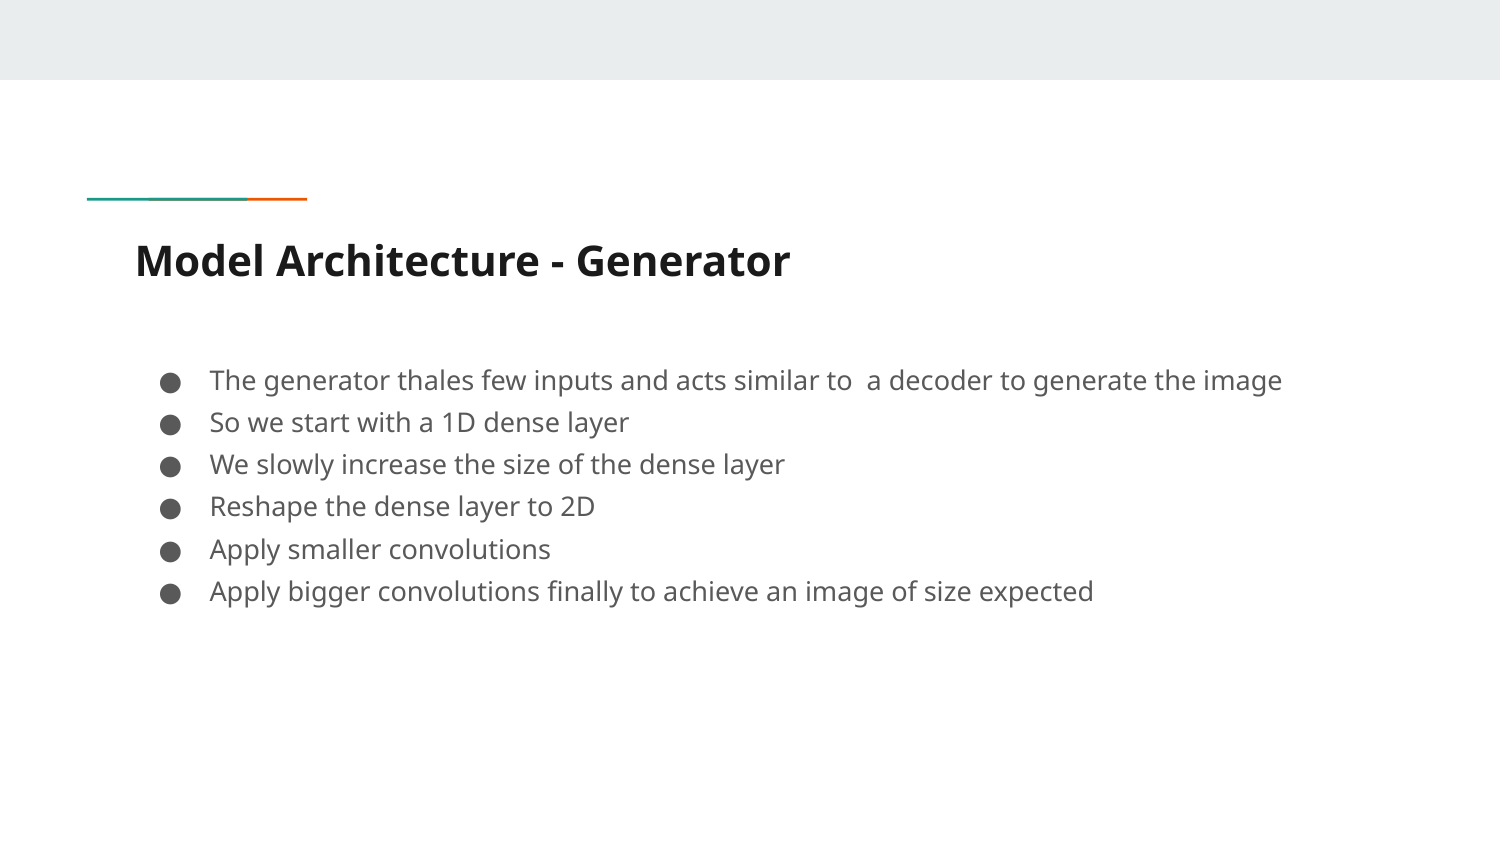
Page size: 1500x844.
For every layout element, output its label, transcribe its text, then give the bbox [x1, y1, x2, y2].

list The generator thales few inputs and acts similar to a decoder to generate the image So we start with a 1D dense layer We slowly increase the size of the dense layer Reshape the dense layer to 2D Apply smaller convolutions Apply bigger convolutions finally to achieve an image of size expected [119, 341, 1381, 712]
title Model Architecture - Generator [119, 216, 1381, 305]
